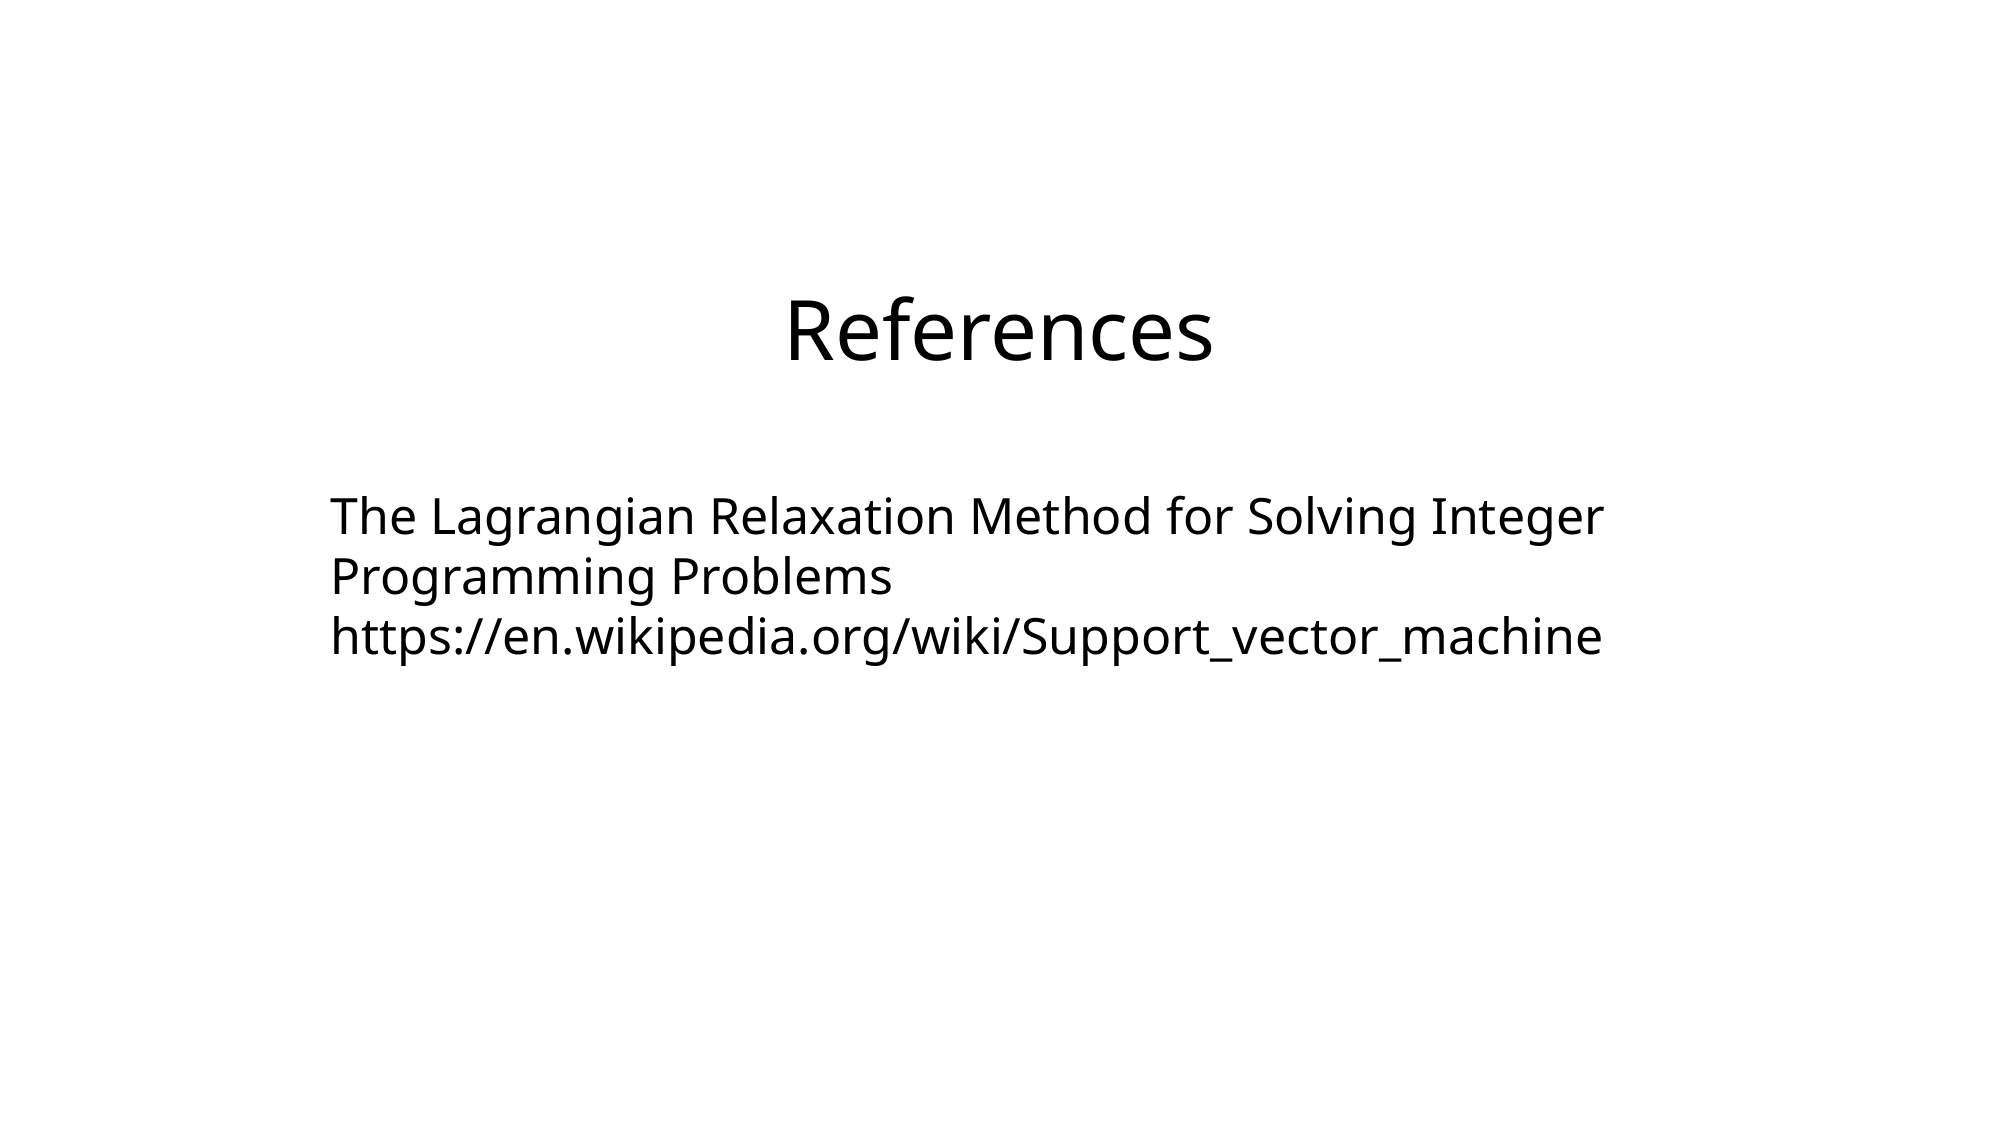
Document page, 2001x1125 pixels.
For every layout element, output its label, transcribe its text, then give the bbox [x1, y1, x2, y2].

text_box References [768, 269, 1232, 385]
text_box The Lagrangian Relaxation Method for Solving Integer Programming Problems https://en.wikipedia.org/wiki/Support_vector_machine [315, 477, 1685, 673]
